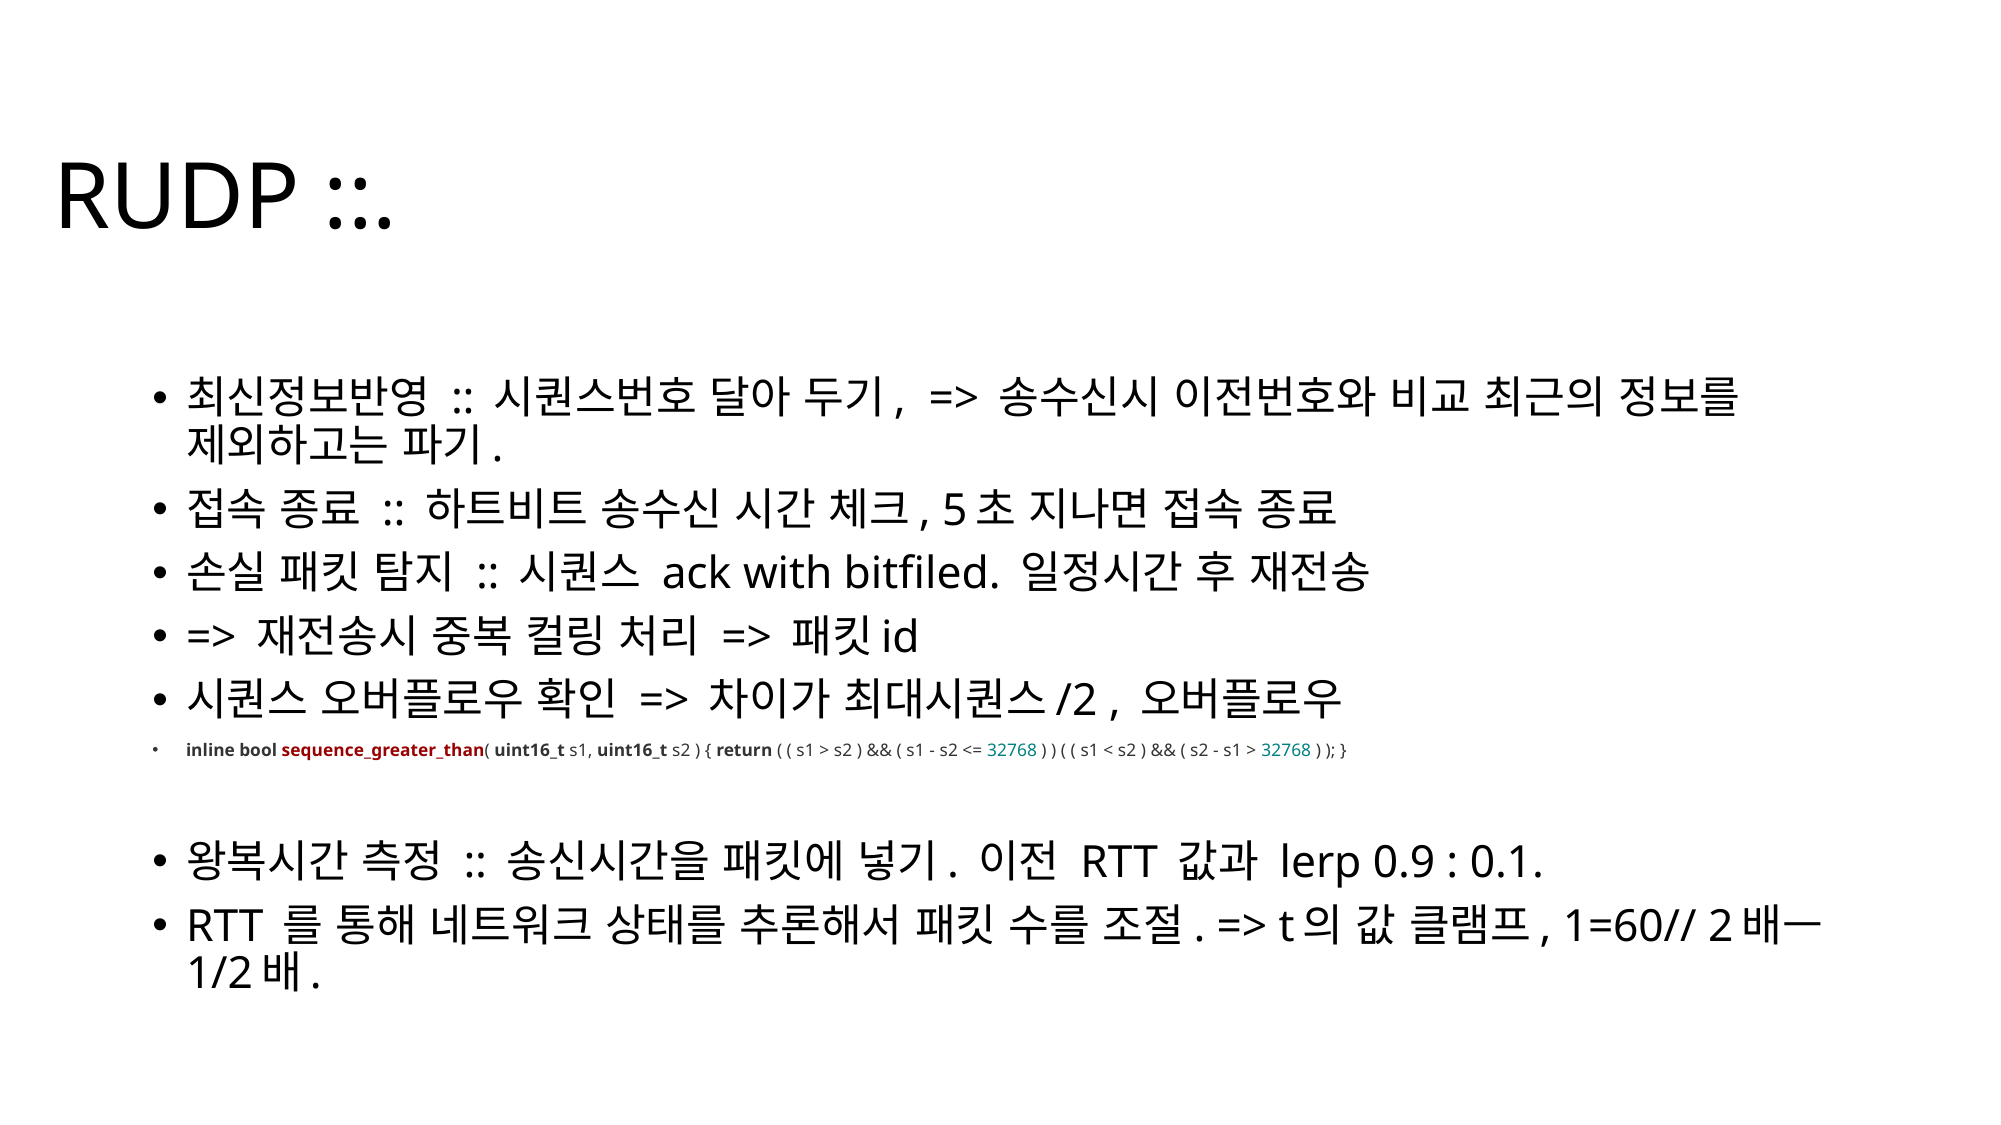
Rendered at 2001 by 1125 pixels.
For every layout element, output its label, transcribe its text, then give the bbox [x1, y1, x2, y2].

list 최신정보반영 :: 시퀀스번호 달아 두기, => 송수신시 이전번호와 비교 최근의 정보를 제외하고는 파기. 접속 종료 :: 하트비트 송수신 시간 체크, 5초 지나면 접속 종료 손실 패킷 탐지 :: 시퀀스 ack with bitfiled. 일정시간 후 재전송 => 재전송시 중복 컬링 처리 => 패킷id 시퀀스 오버플로우 확인 => 차이가 최대시퀀스/2 , 오버플로우 inline bool sequence_greater_than( uint16_t s1, uint16_t s2 ) { return ( ( s1 > s2 ) && ( s1 - s2 <= 32768 ) ) ( ( s1 < s2 ) && ( s2 - s1 > 32768 ) ); } 왕복시간 측정 :: 송신시간을 패킷에 넣기. 이전 RTT 값과 lerp 0.9 : 0.1. RTT 를 통해 네트워크 상태를 추론해서 패킷 수를 조절. => t의 값 클램프, 1=60// 2배ㅡ1/2배. [137, 299, 1863, 1014]
title RUDP ::. [38, 59, 1944, 338]
